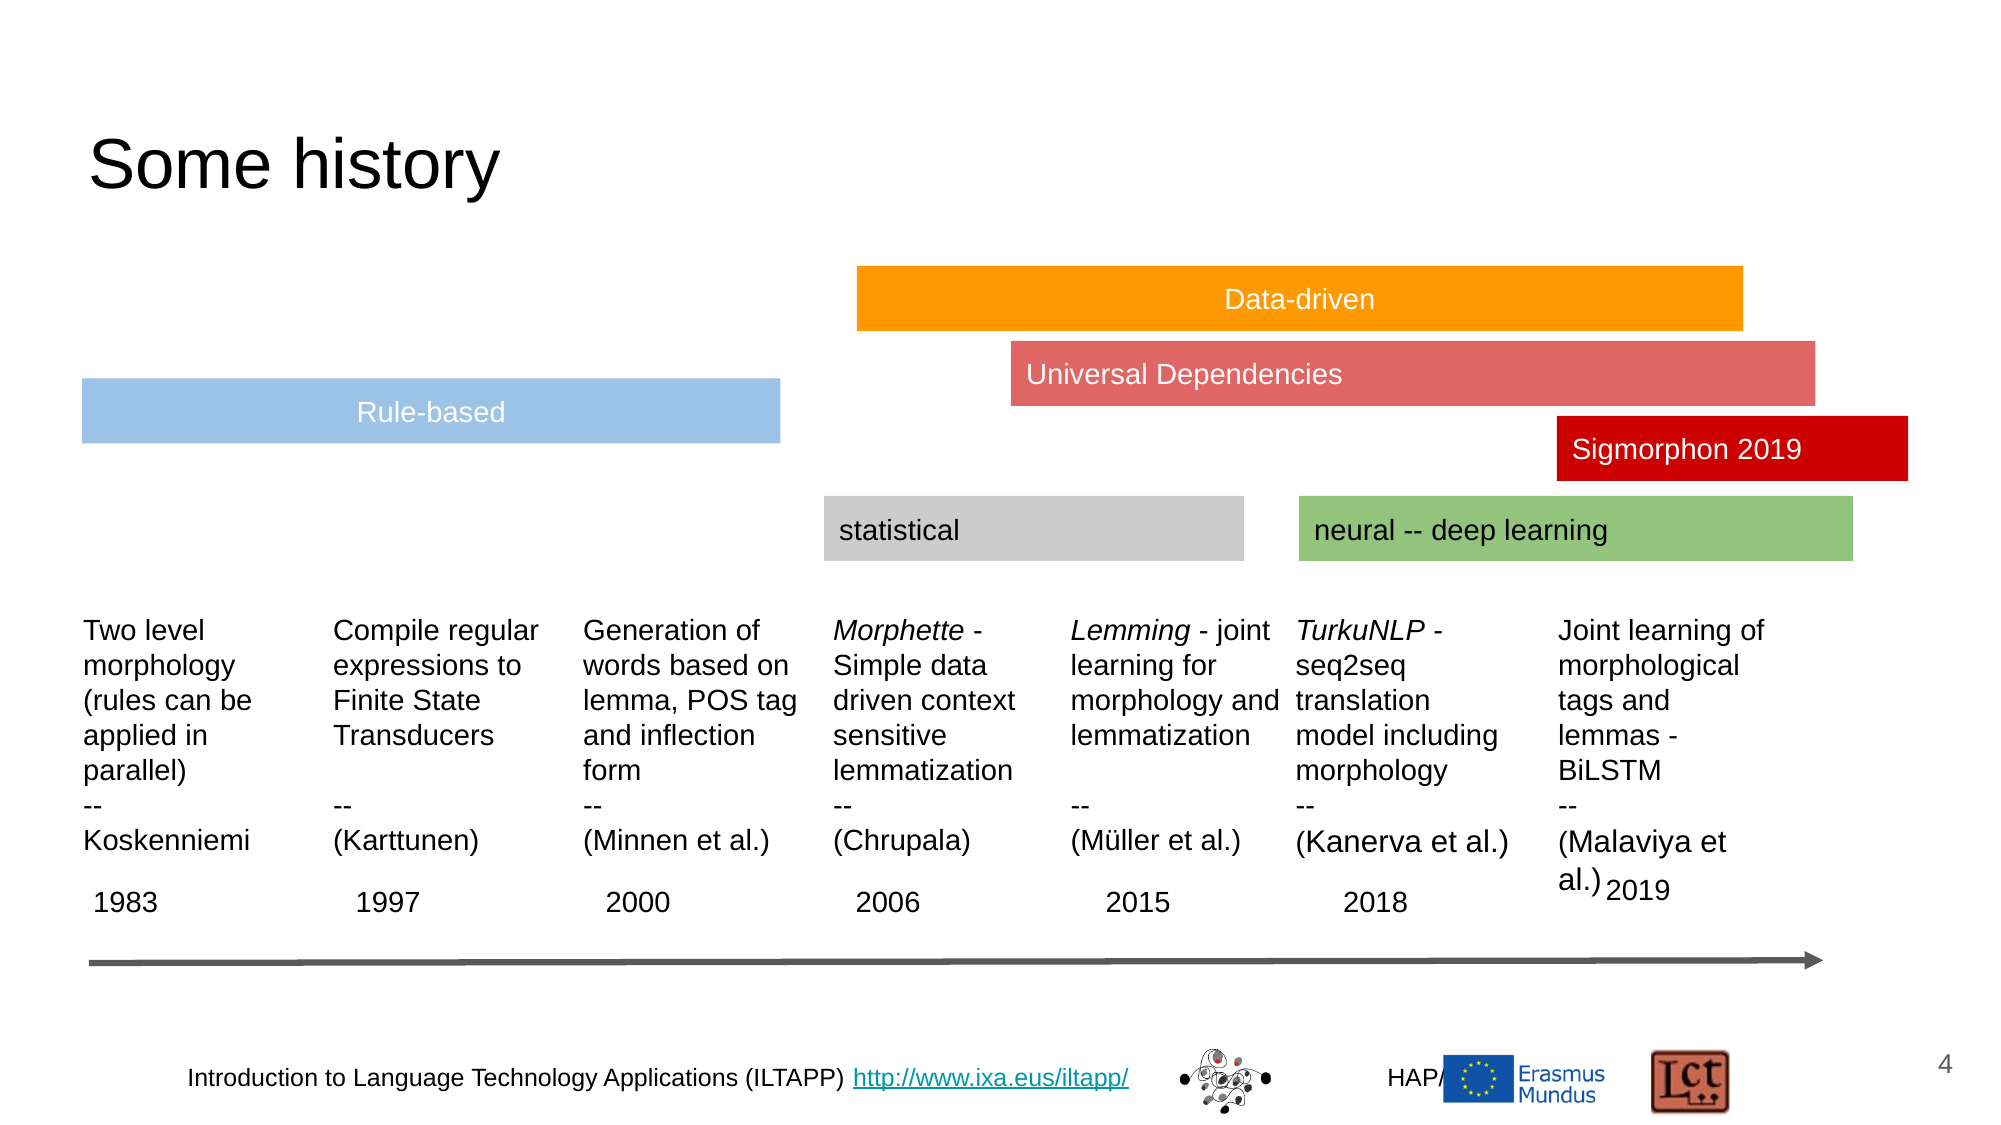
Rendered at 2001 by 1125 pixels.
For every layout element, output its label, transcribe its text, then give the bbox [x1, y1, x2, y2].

text_box Compile regular expressions to Finite State Transducers -- (Karttunen) [318, 596, 568, 872]
text_box 2006 [840, 868, 955, 934]
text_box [88, 960, 1824, 964]
text_box Sigmorphon 2019 [1556, 415, 1909, 481]
slide_number ‹#› [1853, 1019, 1974, 1106]
title Some history [68, 97, 1932, 223]
text_box Morphette - Simple data driven context sensitive lemmatization -- (Chrupala) [818, 596, 1055, 872]
text_box Rule-based [82, 378, 781, 444]
text_box Joint learning of morphological tags and lemmas - BiLSTM -- (Malaviya et al.) [1543, 596, 1794, 912]
text_box Universal Dependencies [1011, 340, 1816, 406]
text_box Data-driven [856, 265, 1744, 331]
picture [1177, 1049, 1272, 1117]
text_box TurkuNLP - seq2seq translation model including morphology -- (Kanerva et al.) [1280, 596, 1532, 874]
picture [1437, 1048, 1620, 1120]
text_box statistical [824, 495, 1245, 561]
text_box 2019 [1590, 855, 1705, 921]
text_box 2000 [590, 868, 705, 934]
text_box 1997 [340, 868, 455, 934]
text_box 1983 [78, 868, 193, 934]
text_box 2018 [1328, 874, 1443, 934]
text_box 2015 [1090, 868, 1205, 934]
text_box Lemming - joint learning for morphology and lemmatization -- (Müller et al.) [1055, 596, 1280, 872]
text_box neural -- deep learning [1299, 495, 1854, 561]
text_box Generation of words based on lemma, POS tag and inflection form -- (Minnen et al.) [568, 596, 818, 872]
text_box Two level morphology (rules can be applied in parallel) -- Koskenniemi [68, 596, 318, 872]
picture [1651, 1049, 1730, 1116]
